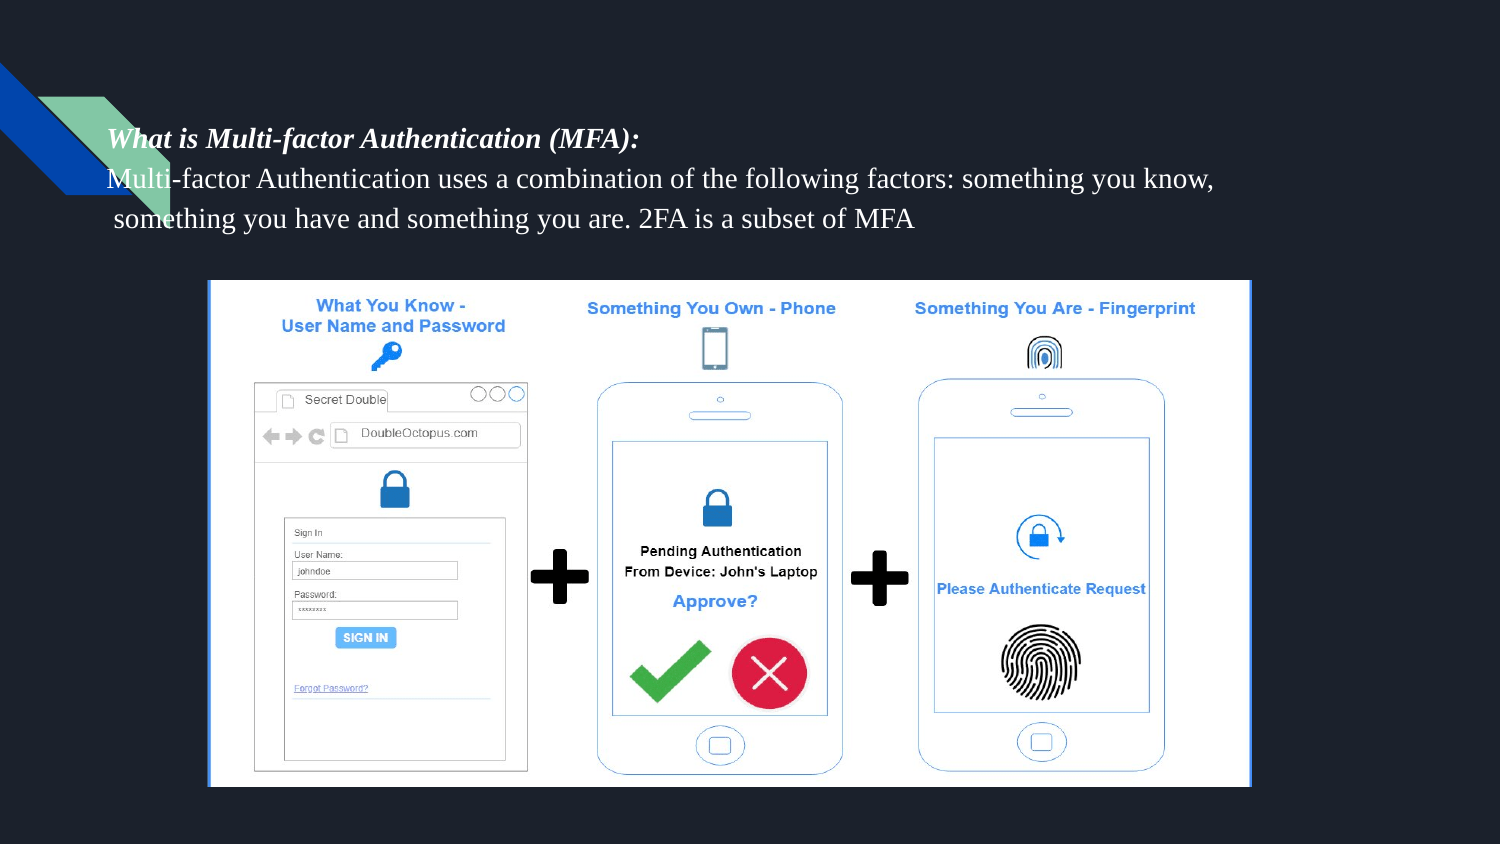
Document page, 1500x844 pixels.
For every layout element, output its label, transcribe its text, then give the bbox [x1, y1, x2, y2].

picture [207, 280, 1253, 787]
list What is Multi-factor Authentication (MFA): Multi-factor Authentication uses a combination of the following factors: something you know, something you have and something you are. 2FA is a subset of MFA [67, 58, 1276, 537]
